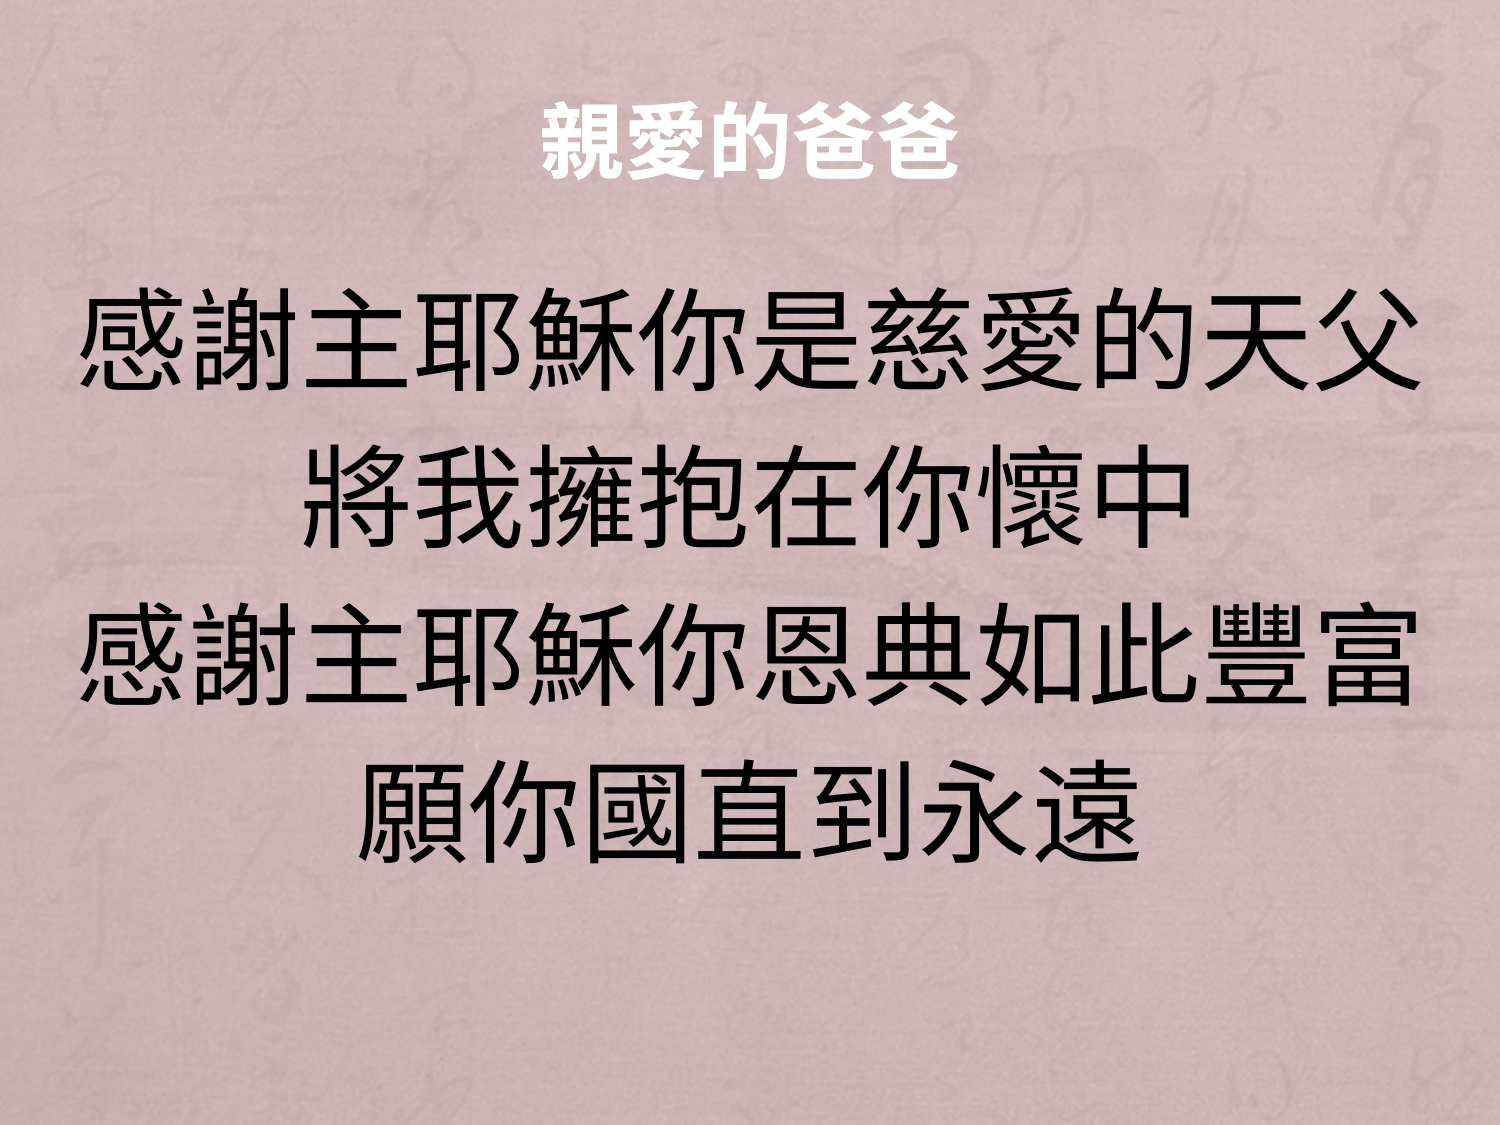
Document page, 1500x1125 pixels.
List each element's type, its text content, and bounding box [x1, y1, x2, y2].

list 感謝主耶穌你是慈愛的天父 將我擁抱在你懷中 感謝主耶穌你恩典如此豐富 願你國直到永遠 [0, 262, 1500, 1005]
title 親愛的爸爸 [75, 45, 1425, 233]
